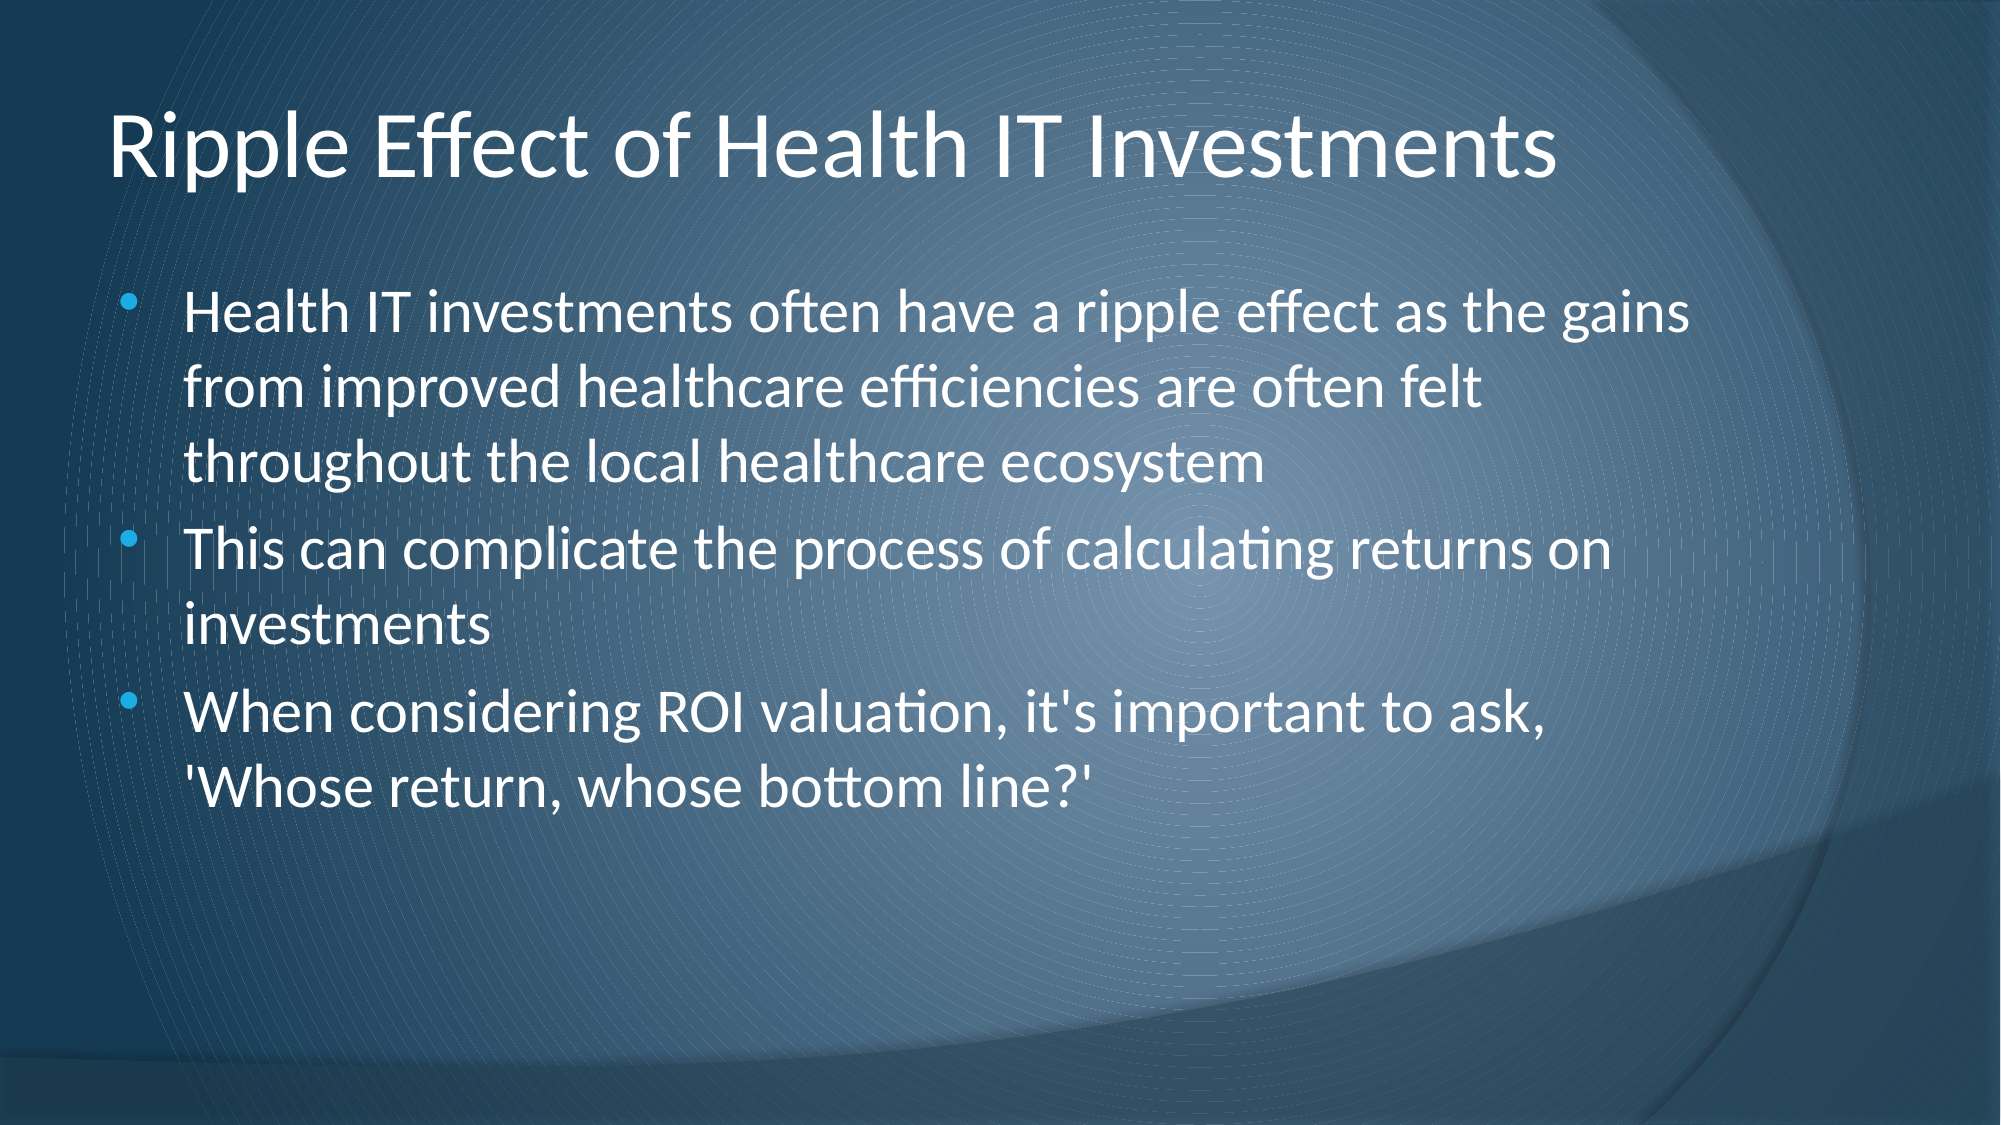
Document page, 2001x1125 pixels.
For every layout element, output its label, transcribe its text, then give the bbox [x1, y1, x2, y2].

list Health IT investments often have a ripple effect as the gains from improved healthcare efficiencies are often felt throughout the local healthcare ecosystem This can complicate the process of calculating returns on investments When considering ROI valuation, it's important to ask, 'Whose return, whose bottom line?' [99, 262, 1734, 1005]
title Ripple Effect of Health IT Investments [99, 45, 1734, 233]
